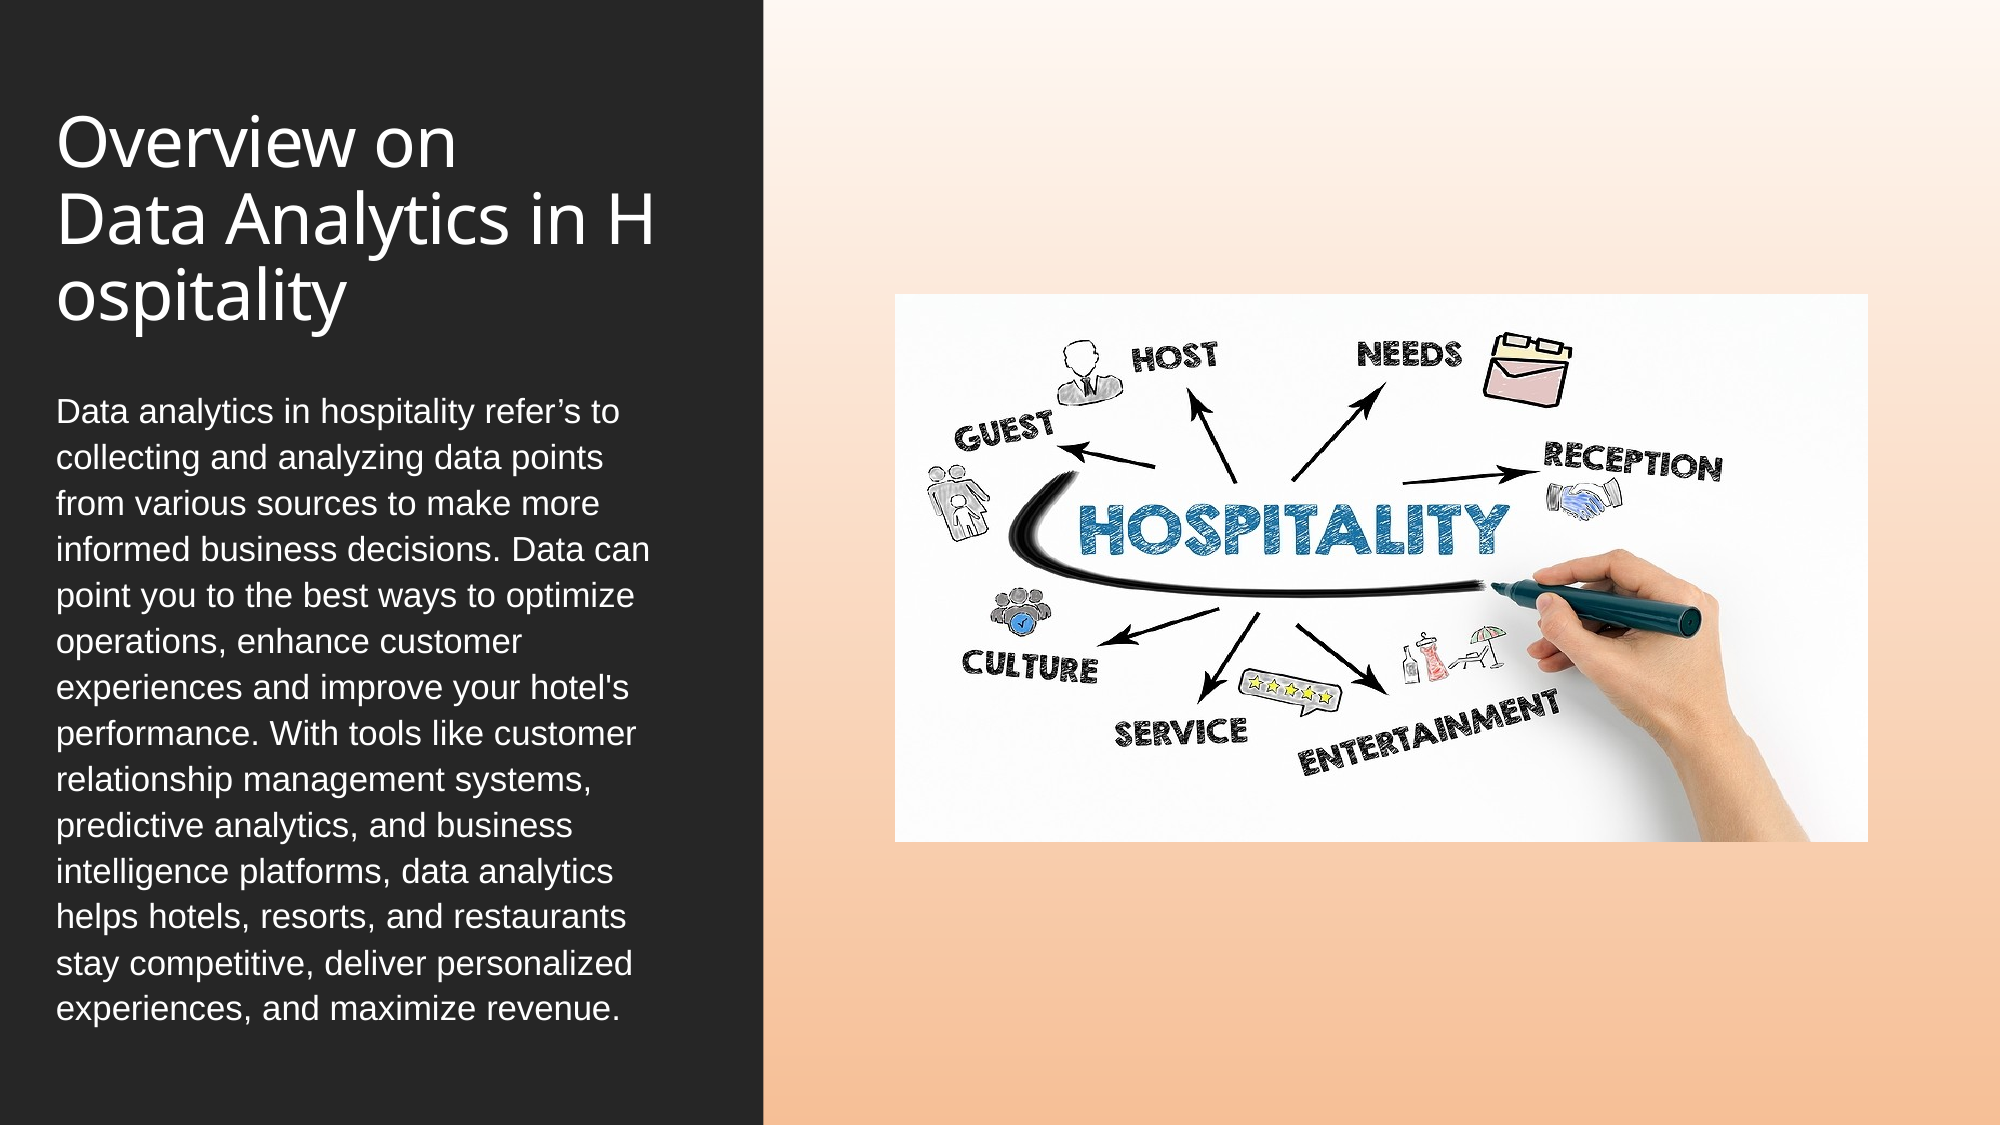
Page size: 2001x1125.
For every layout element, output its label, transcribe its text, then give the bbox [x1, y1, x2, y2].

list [894, 293, 1869, 842]
title Overview on Data Analytics in Hospitality [40, 0, 708, 344]
list Data analytics in hospitality refer’s to collecting and analyzing data points from various sources to make more informed business decisions. Data can point you to the best ways to optimize operations, enhance customer experiences and improve your hotel's performance. With tools like customer relationship management systems, predictive analytics, and business intelligence platforms, data analytics helps hotels, resorts, and restaurants stay competitive, deliver personalized experiences, and maximize revenue. [40, 377, 687, 1046]
